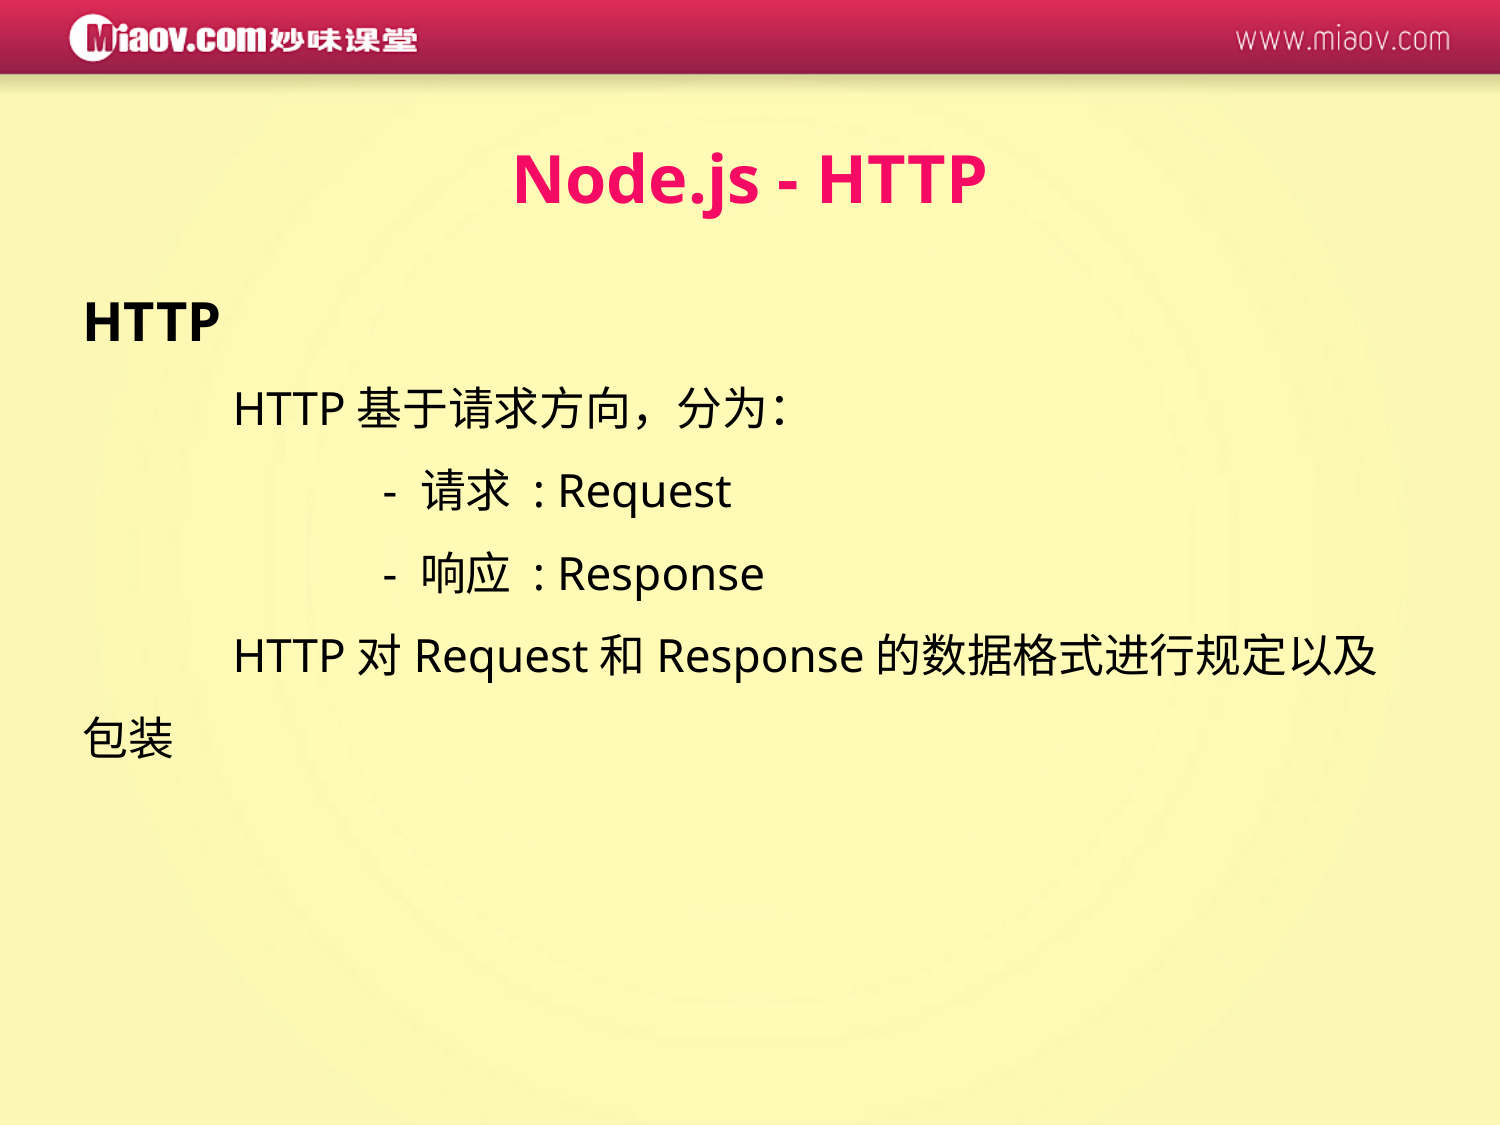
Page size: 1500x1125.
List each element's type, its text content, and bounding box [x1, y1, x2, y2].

title Node.js - HTTP [74, 82, 1426, 272]
text_box HTTP HTTP基于请求方向，分为： - 请求 : Request - 响应 : Response HTTP对Request和Response的数据格式进行规定以及包装 [74, 247, 1400, 772]
picture [0, 0, 1500, 1125]
